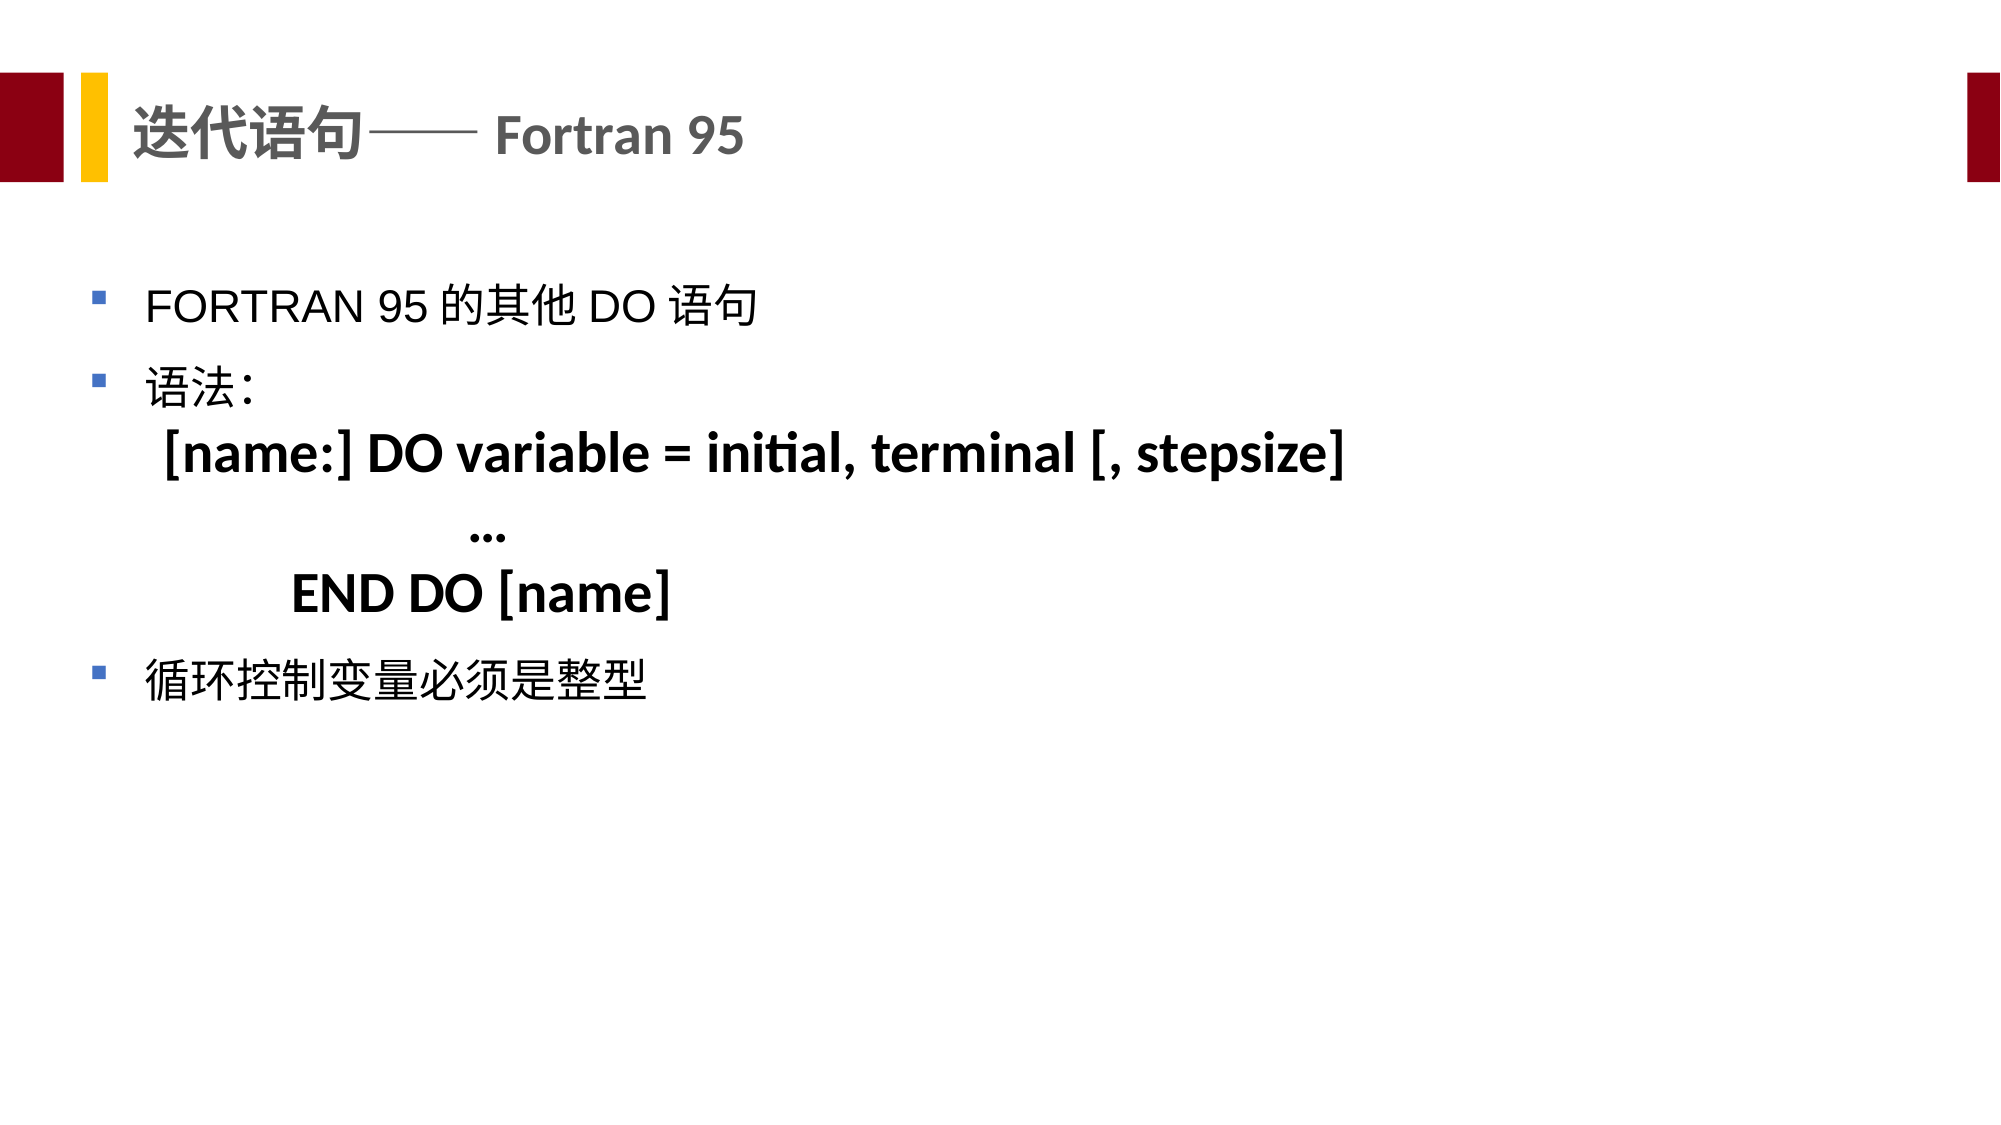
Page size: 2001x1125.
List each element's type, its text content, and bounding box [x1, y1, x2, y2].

text_box FORTRAN 95的其他DO语句 语法： [name:] DO variable = initial, terminal [, stepsize] … END DO [name] 循环控制变量必须是整型 [0, 241, 1967, 714]
text_box [80, 71, 109, 183]
text_box 迭代语句——Fortran 95 [132, 95, 1944, 167]
text_box [0, 71, 65, 183]
text_box [1966, 71, 2000, 183]
